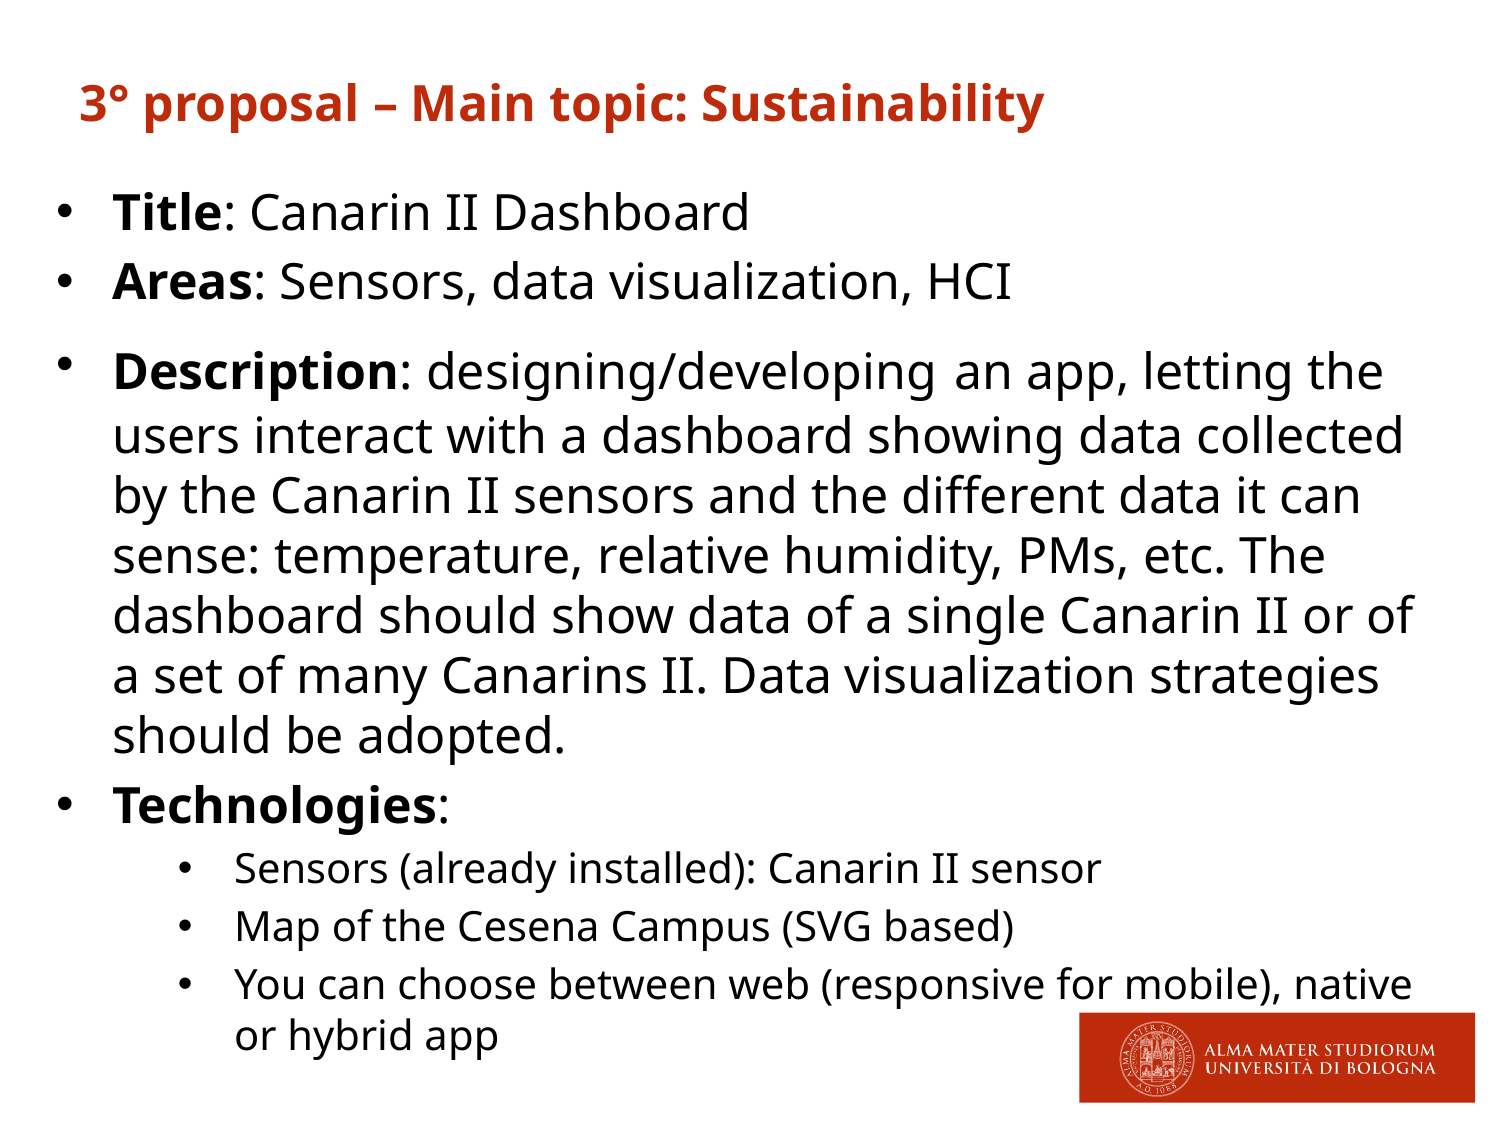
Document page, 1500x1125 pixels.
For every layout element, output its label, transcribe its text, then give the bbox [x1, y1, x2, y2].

list Title: Canarin II Dashboard Areas: Sensors, data visualization, HCI Description: designing/developing an app, letting the users interact with a dashboard showing data collected by the Canarin II sensors and the different data it can sense: temperature, relative humidity, PMs, etc. The dashboard should show data of a single Canarin II or of a set of many Canarins II. Data visualization strategies should be adopted. Technologies: Sensors (already installed): Canarin II sensor Map of the Cesena Campus (SVG based) You can choose between web (responsive for mobile), native or hybrid app [41, 172, 1459, 1047]
picture [1112, 1047, 1442, 1102]
list 3° proposal – Main topic: Sustainability [64, 78, 1447, 172]
